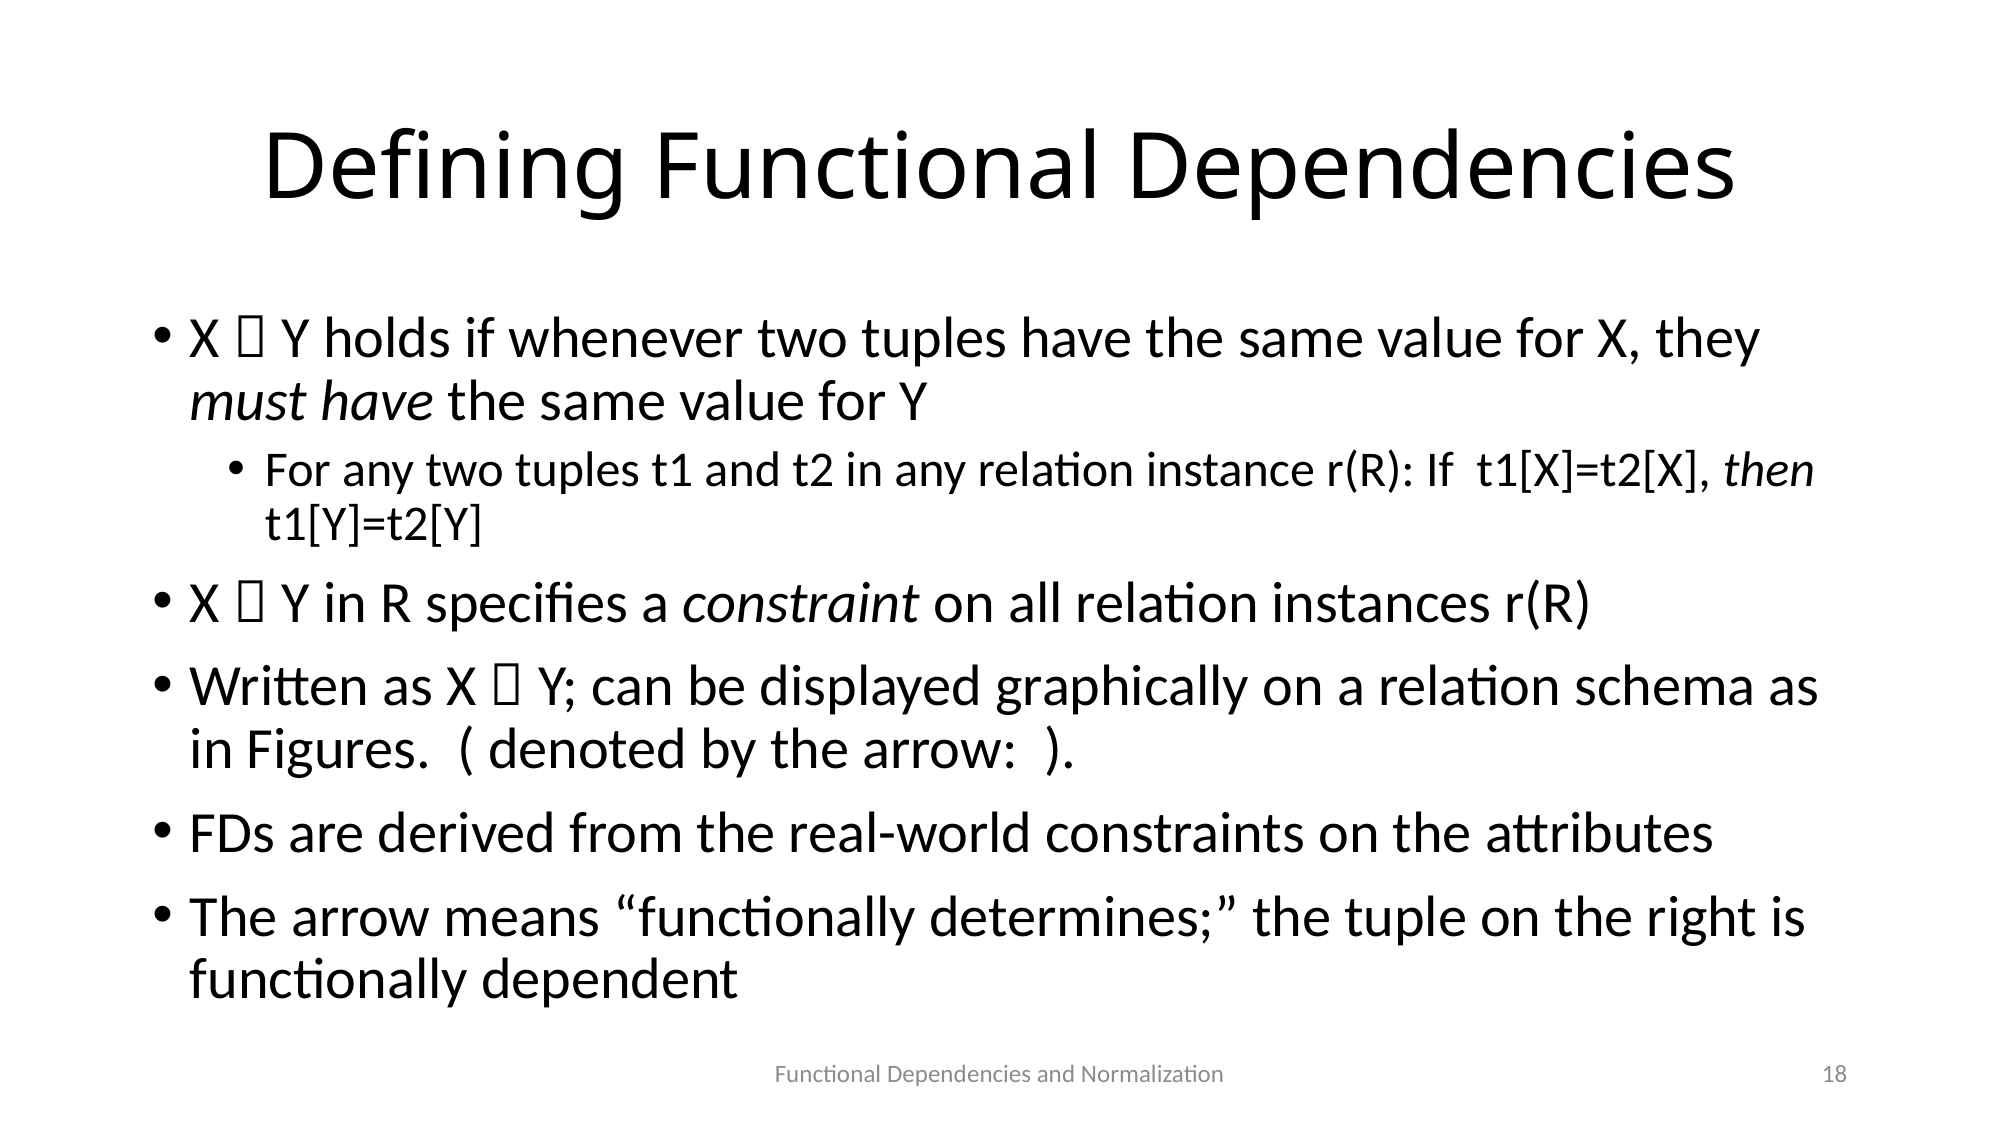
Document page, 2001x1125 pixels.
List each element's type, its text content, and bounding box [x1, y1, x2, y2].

footer Functional Dependencies and Normalization [662, 1042, 1338, 1103]
title Defining Functional Dependencies [137, 59, 1863, 278]
slide_number 18 [1412, 1042, 1863, 1103]
list X  Y holds if whenever two tuples have the same value for X, they must have the same value for Y For any two tuples t1 and t2 in any relation instance r(R): If t1[X]=t2[X], then t1[Y]=t2[Y] X  Y in R specifies a constraint on all relation instances r(R) Written as X  Y; can be displayed graphically on a relation schema as in Figures. ( denoted by the arrow: ). FDs are derived from the real-world constraints on the attributes The arrow means “functionally determines;” the tuple on the right is functionally dependent [137, 299, 1863, 1043]
